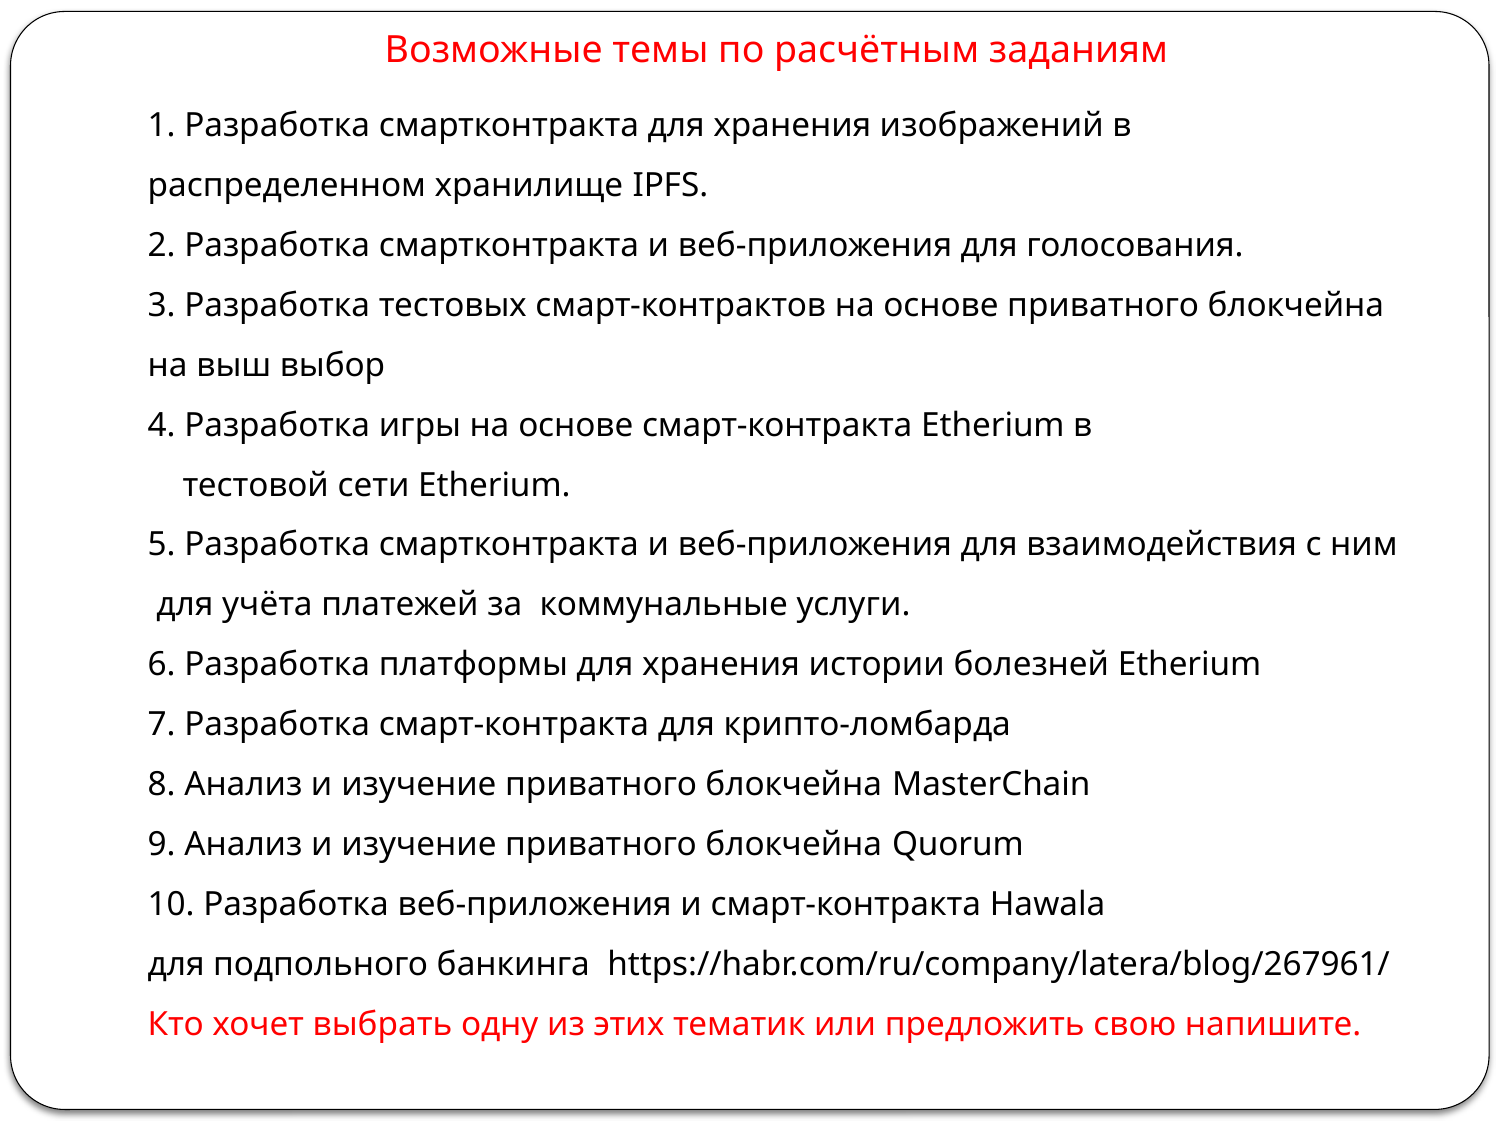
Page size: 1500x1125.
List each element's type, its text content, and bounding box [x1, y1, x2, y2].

text_box 1. Разработка смартконтракта для хранения изображений в распределенном хранилище IPFS. 2. Разработка смартконтракта и веб-приложения для голосования. 3. Разработка тестовых смарт-контрактов на основе приватного блокчейна на выш выбор 4. Разработка игры на основе смарт-контракта Etherium в тестовой сети Etherium. 5. Разработка смартконтракта и веб-приложения для взаимодействия с ним для учёта платежей за коммунальные услуги. 6. Разработка платформы для хранения истории болезней Etherium 7. Разработка смарт-контракта для крипто-ломбарда 8. Анализ и изучение приватного блокчейна MasterChain 9. Анализ и изучение приватного блокчейна Quorum 10. Разработка веб-приложения и смарт-контракта Hawala для подпольного банкинга https://habr.com/ru/company/latera/blog/267961/ Кто хочет выбрать одну из этих тематик или предложить свою напишите. [132, 76, 1421, 1109]
text_box Возможные темы по расчётным заданиям [315, 17, 1238, 76]
